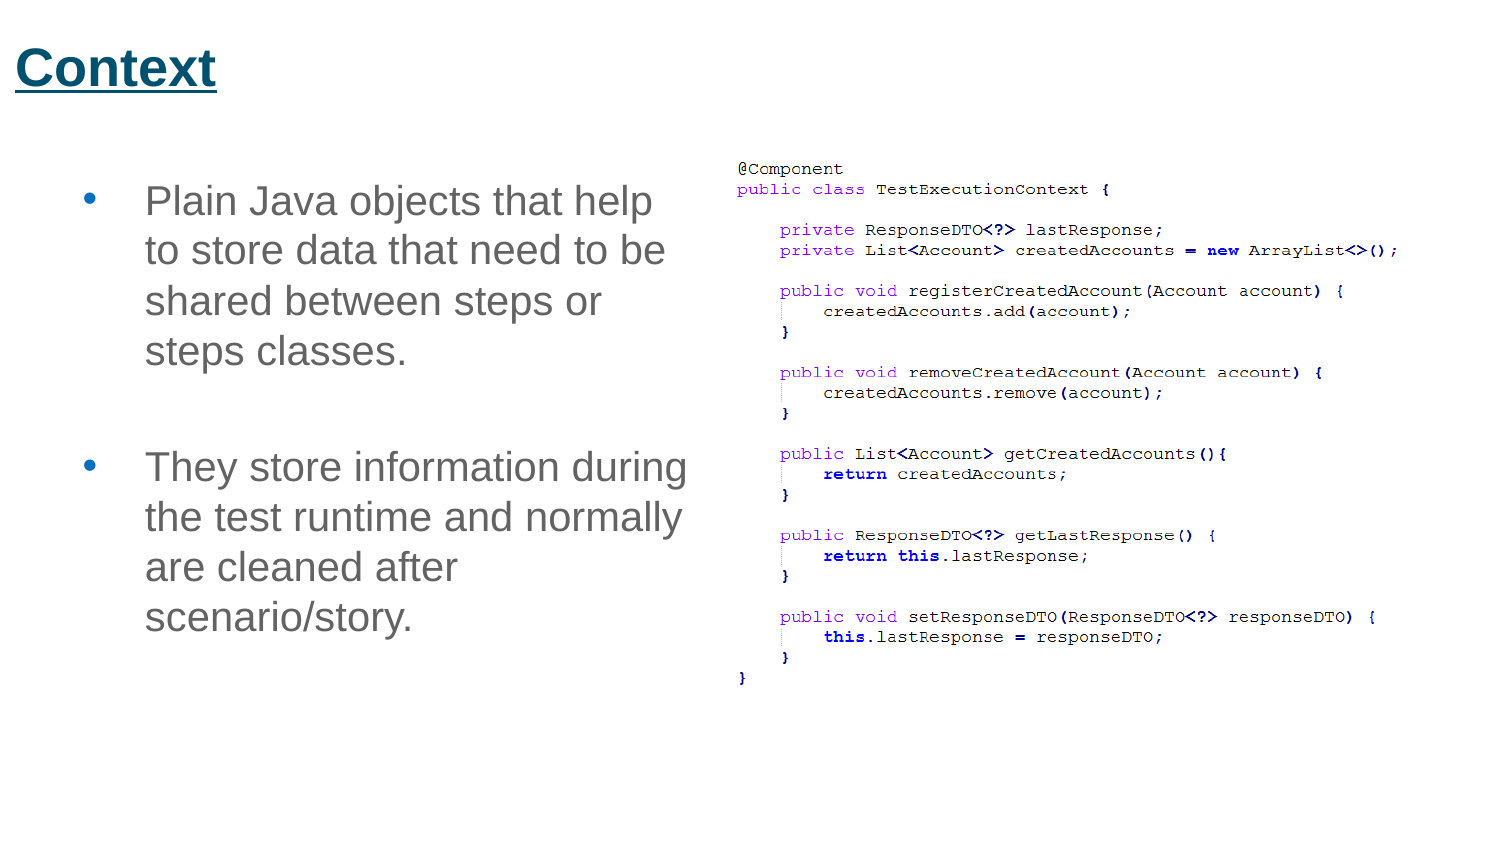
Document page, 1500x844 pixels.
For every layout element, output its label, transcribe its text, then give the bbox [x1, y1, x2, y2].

list Plain Java objects that help to store data that need to be shared between steps or steps classes. They store information during the test runtime and normally are cleaned after scenario/story. [75, 165, 698, 700]
title Context [0, 27, 1351, 108]
picture [736, 157, 1403, 691]
